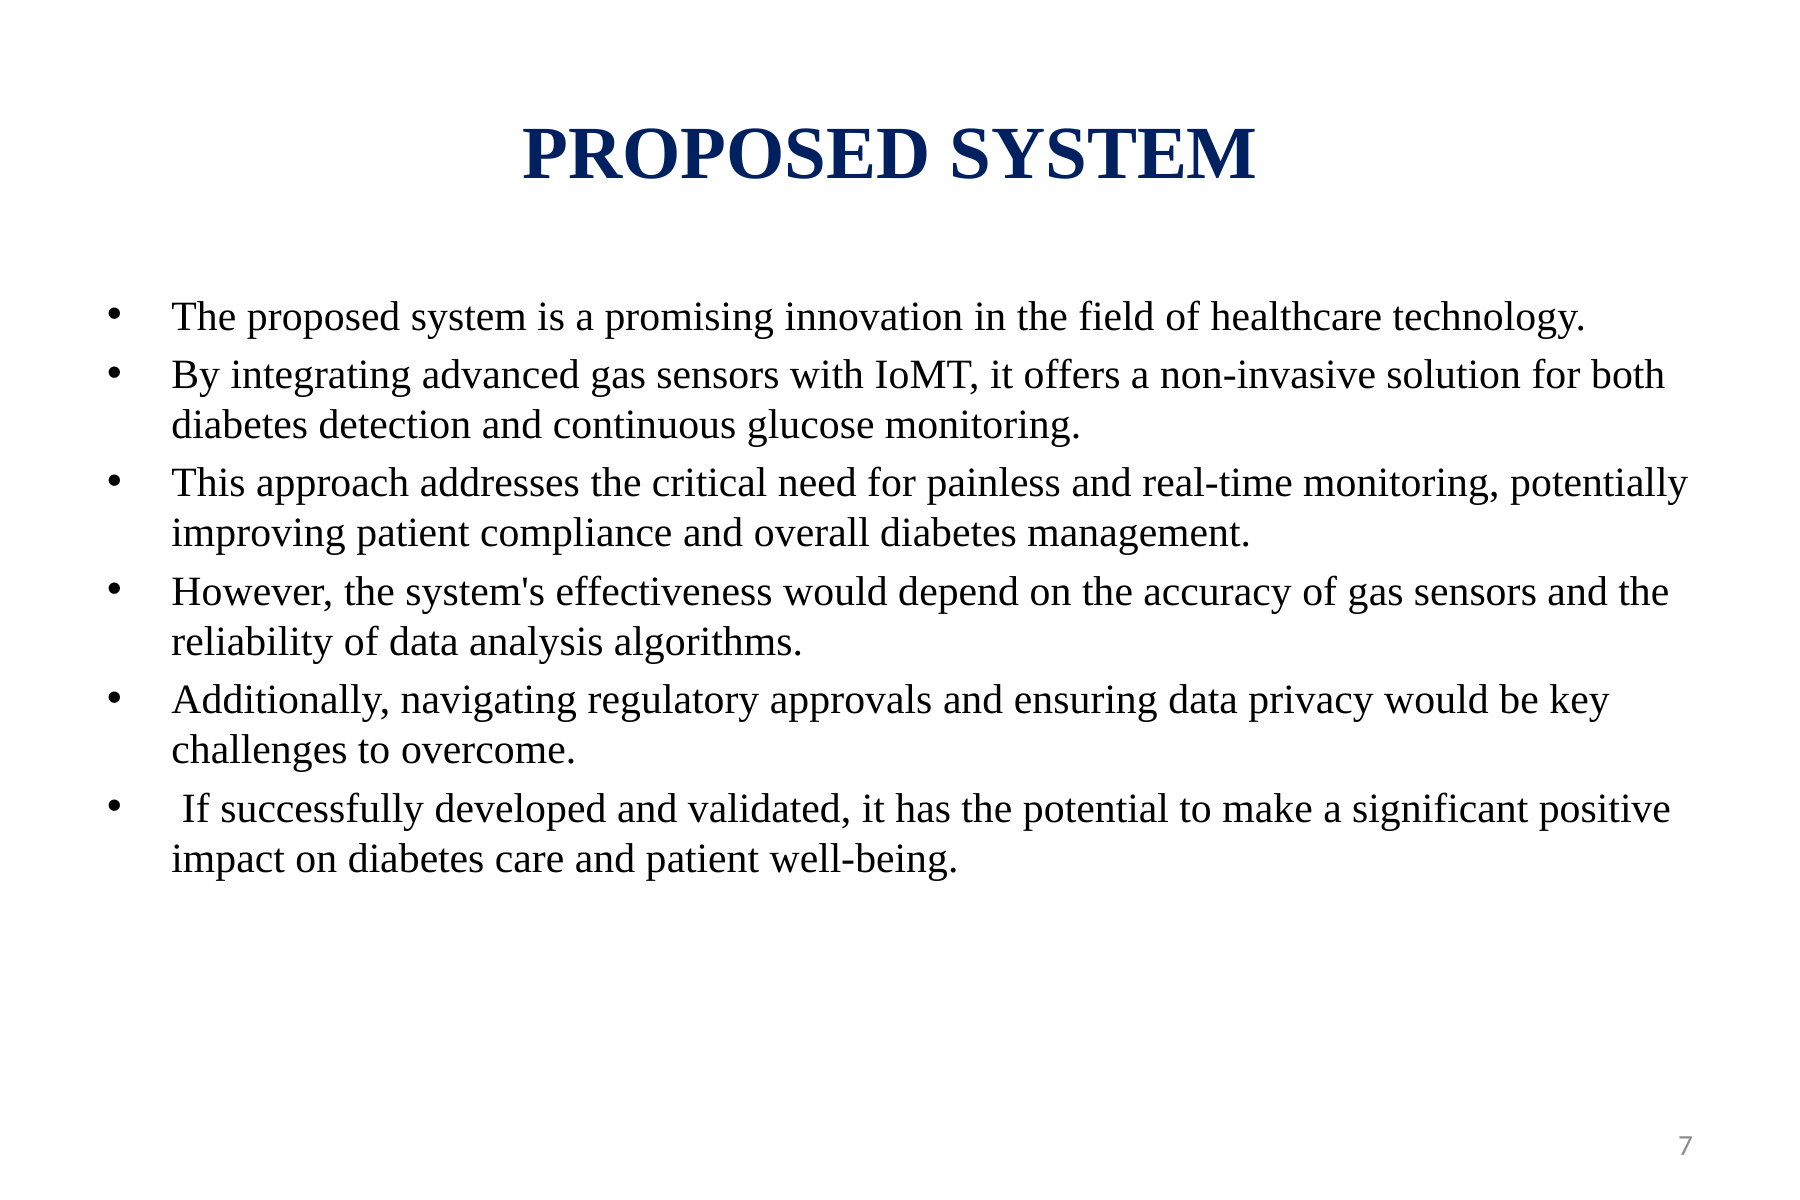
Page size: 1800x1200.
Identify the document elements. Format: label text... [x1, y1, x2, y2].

slide_number 7 [1290, 1112, 1710, 1177]
title PROPOSED SYSTEM [90, 48, 1710, 249]
list The proposed system is a promising innovation in the field of healthcare technology. By integrating advanced gas sensors with IoMT, it offers a non-invasive solution for both diabetes detection and continuous glucose monitoring. This approach addresses the critical need for painless and real-time monitoring, potentially improving patient compliance and overall diabetes management. However, the system's effectiveness would depend on the accuracy of gas sensors and the reliability of data analysis algorithms. Additionally, navigating regulatory approvals and ensuring data privacy would be key challenges to overcome. If successfully developed and validated, it has the potential to make a significant positive impact on diabetes care and patient well-being. [90, 279, 1710, 1072]
